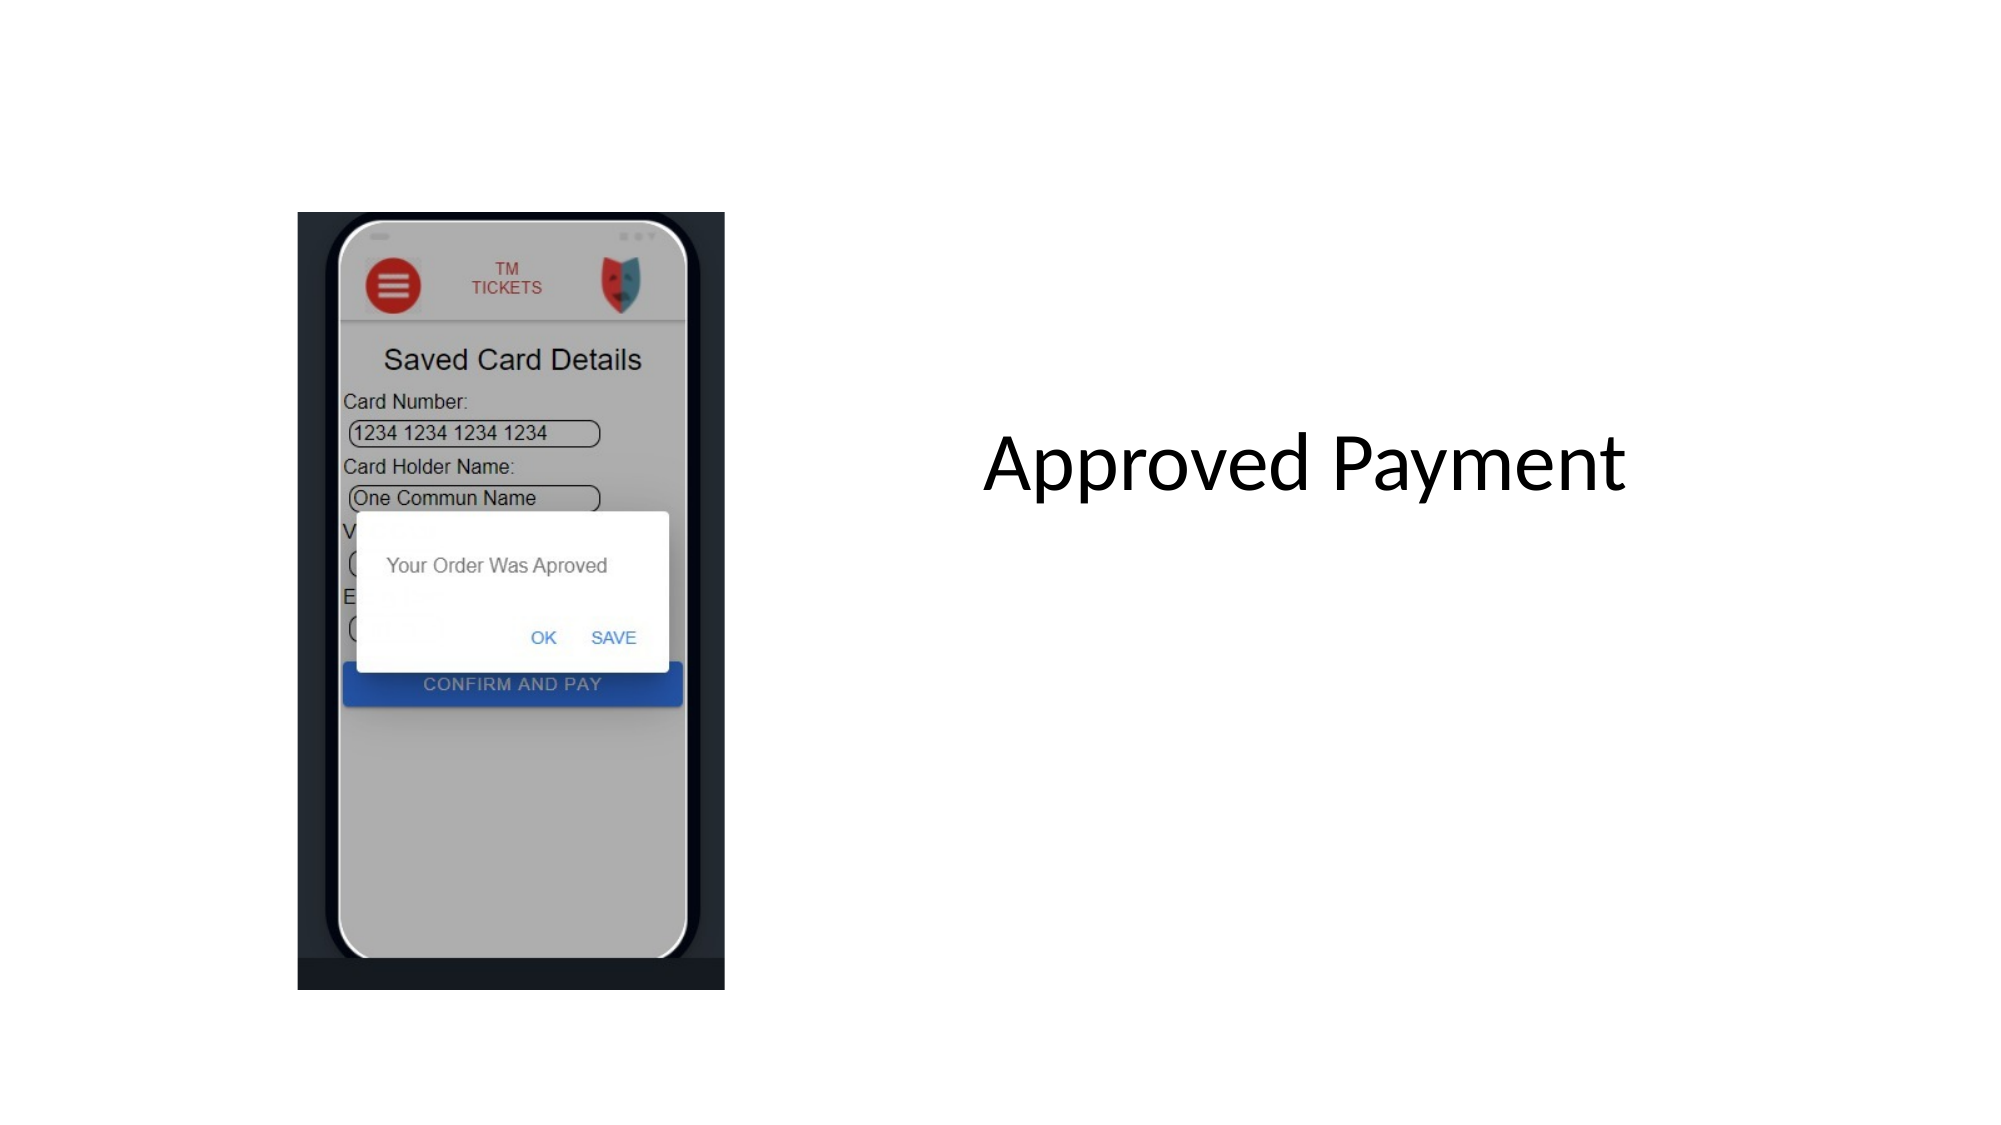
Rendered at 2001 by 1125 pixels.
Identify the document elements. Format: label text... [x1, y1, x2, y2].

picture [297, 212, 725, 990]
text_box Approved Payment [948, 399, 1663, 515]
